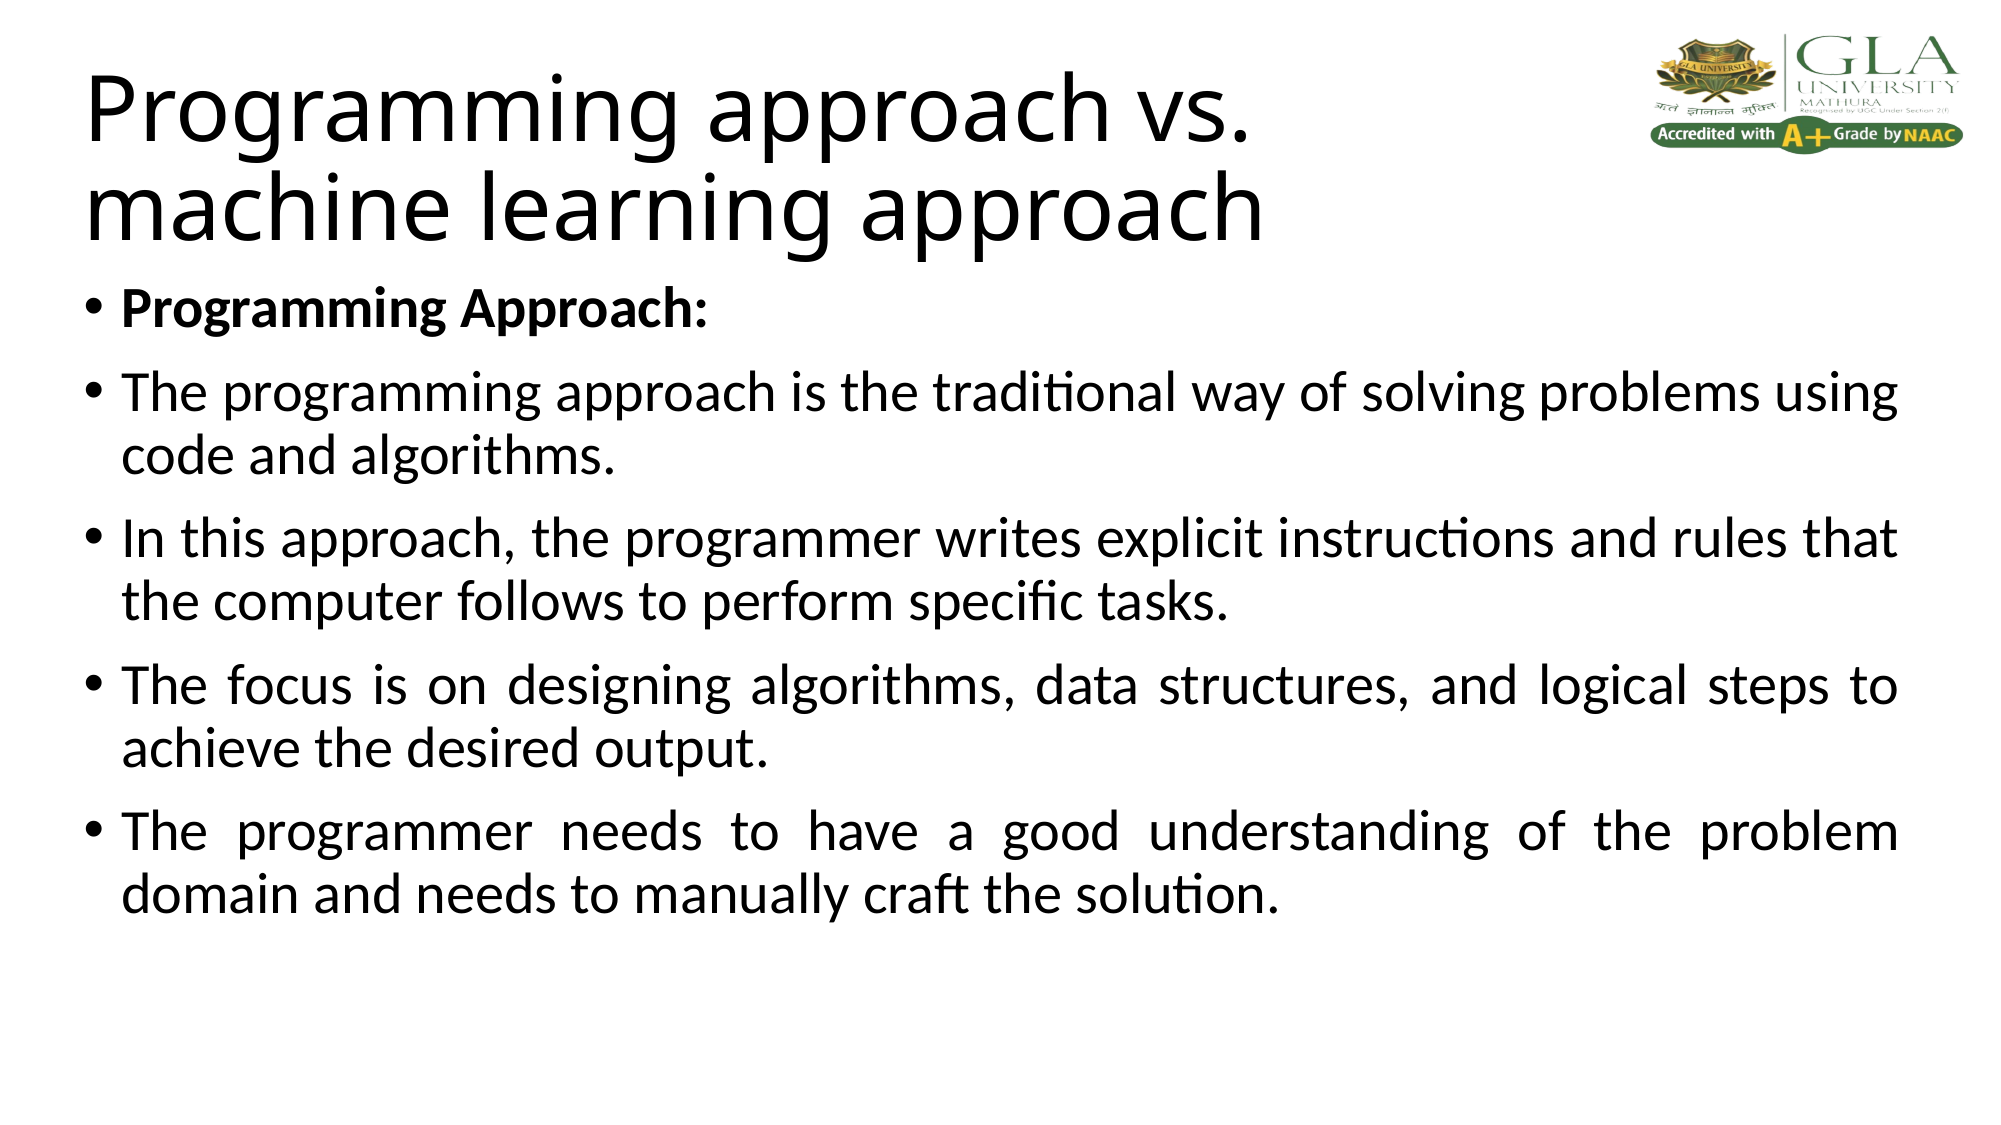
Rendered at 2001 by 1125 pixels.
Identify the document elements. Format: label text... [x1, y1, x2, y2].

list Programming Approach: The programming approach is the traditional way of solving problems using code and algorithms. In this approach, the programmer writes explicit instructions and rules that the computer follows to perform specific tasks. The focus is on designing algorithms, data structures, and logical steps to achieve the desired output. The programmer needs to have a good understanding of the problem domain and needs to manually craft the solution. [68, 269, 1916, 984]
title Programming approach vs. machine learning approach [68, 52, 1599, 269]
picture [1635, 0, 1983, 162]
